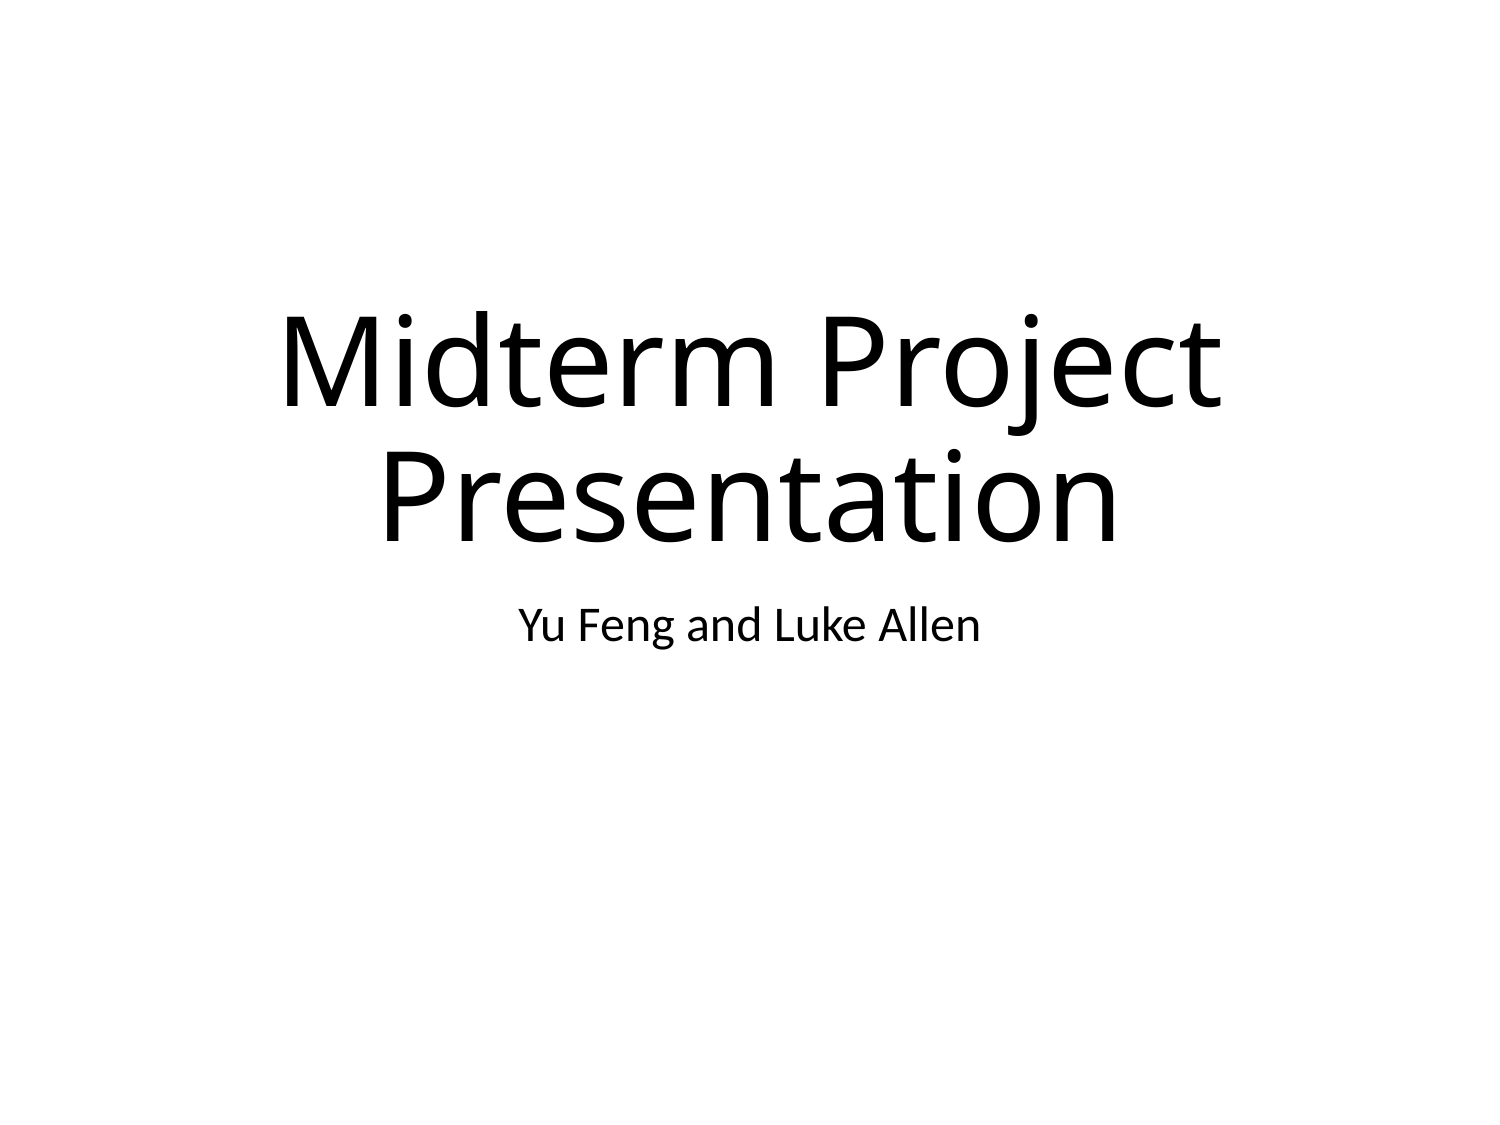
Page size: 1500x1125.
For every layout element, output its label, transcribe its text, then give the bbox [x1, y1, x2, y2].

title Midterm Project Presentation [112, 184, 1388, 576]
subtitle Yu Feng and Luke Allen [187, 590, 1313, 863]
